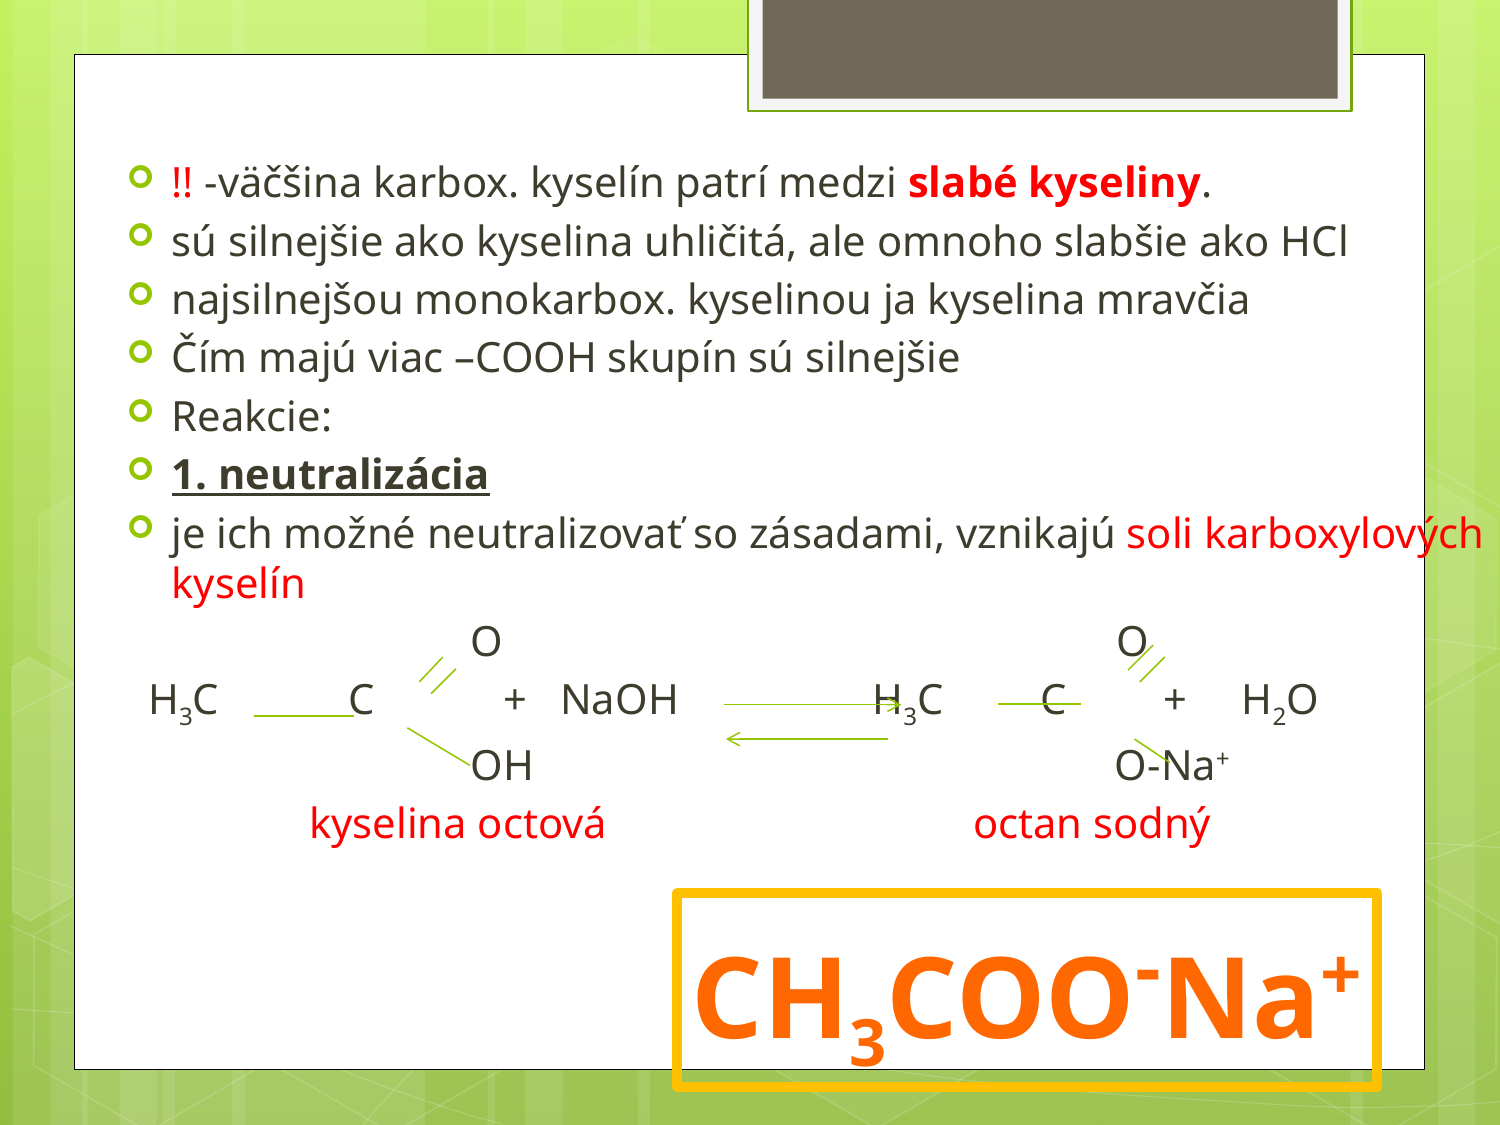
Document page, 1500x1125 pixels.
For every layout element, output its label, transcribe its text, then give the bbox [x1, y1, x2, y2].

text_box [418, 656, 444, 683]
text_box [1139, 656, 1166, 683]
text_box CH3COO-Na+ [676, 893, 1378, 1087]
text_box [1134, 738, 1171, 763]
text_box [1127, 644, 1154, 671]
list !! -väčšina karbox. kyselín patrí medzi slabé kyseliny. sú silnejšie ako kyselina uhličitá, ale omnoho slabšie ako HCl najsilnejšou monokarbox. kyselinou ja kyselina mravčia Čím majú viac –COOH skupín sú silnejšie Reakcie: 1. neutralizácia je ich možné neutralizovať so zásadami, vznikajú soli karboxylových kyselín O O H3C C + NaOH H3C C + H2O OH O-Na+ kyselina octová octan sodný [100, 90, 1500, 1058]
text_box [430, 668, 457, 694]
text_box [407, 727, 471, 766]
